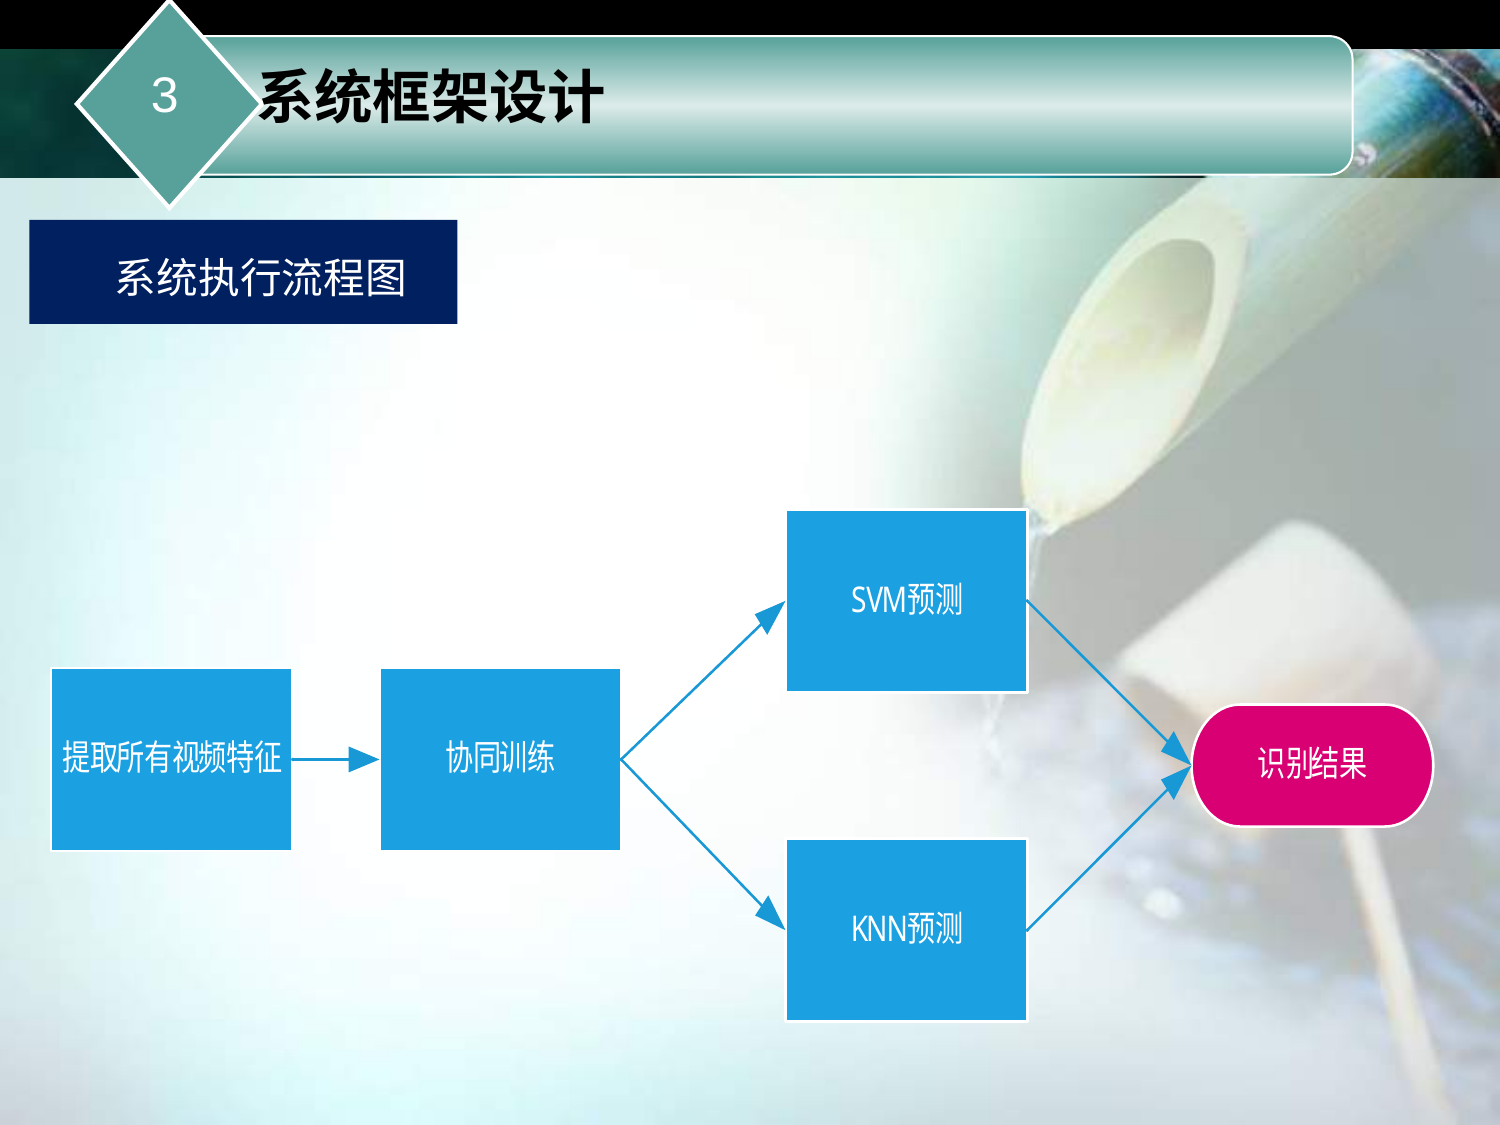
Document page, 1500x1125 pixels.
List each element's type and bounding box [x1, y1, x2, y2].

text_box [45, 503, 1436, 1024]
picture [0, 49, 1500, 1125]
text_box [29, 219, 458, 325]
text_box [76, 0, 1353, 209]
